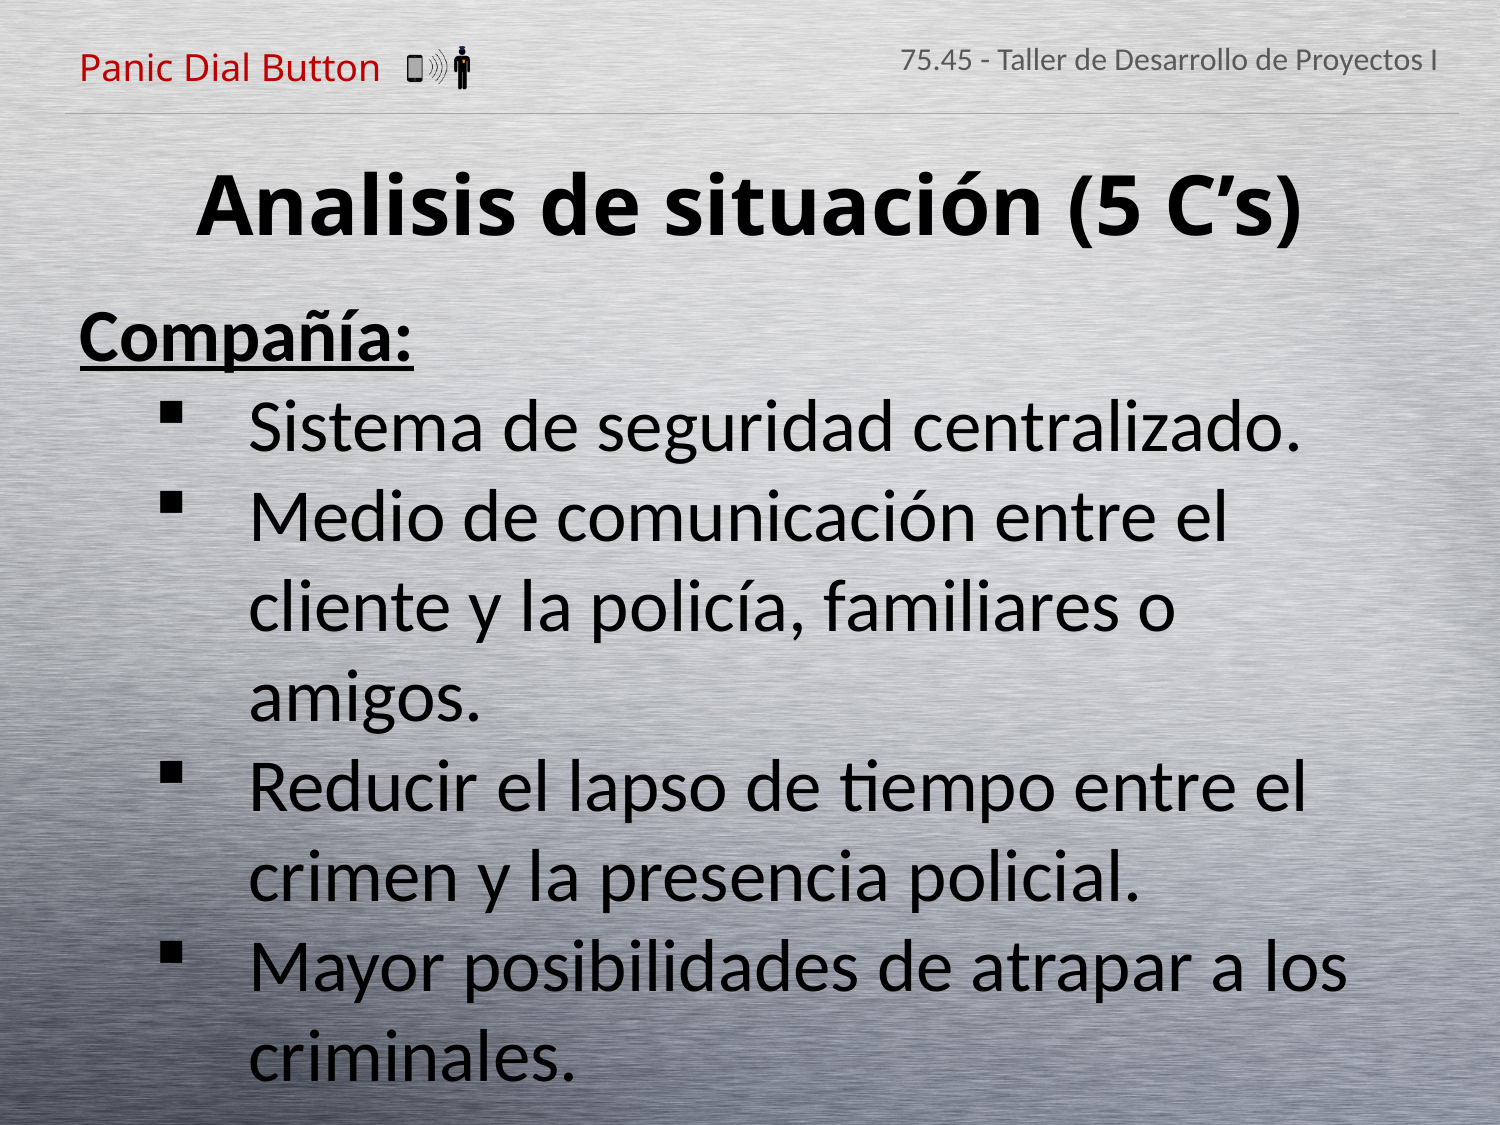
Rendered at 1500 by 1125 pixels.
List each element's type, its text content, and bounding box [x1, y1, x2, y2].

text_box Analisis de situación (5 C’s) [166, 137, 1334, 268]
picture [0, 0, 1500, 1125]
text_box Compañía: Sistema de seguridad centralizado. Medio de comunicación entre el cliente y la policía, familiares o amigos. Reducir el lapso de tiempo entre el crimen y la presencia policial. Mayor posibilidades de atrapar a los criminales. [64, 278, 1436, 1104]
subtitle 75.45 - Taller de Desarrollo de Proyectos I [844, 39, 1495, 103]
text_box Panic Dial Button [5, 42, 455, 91]
